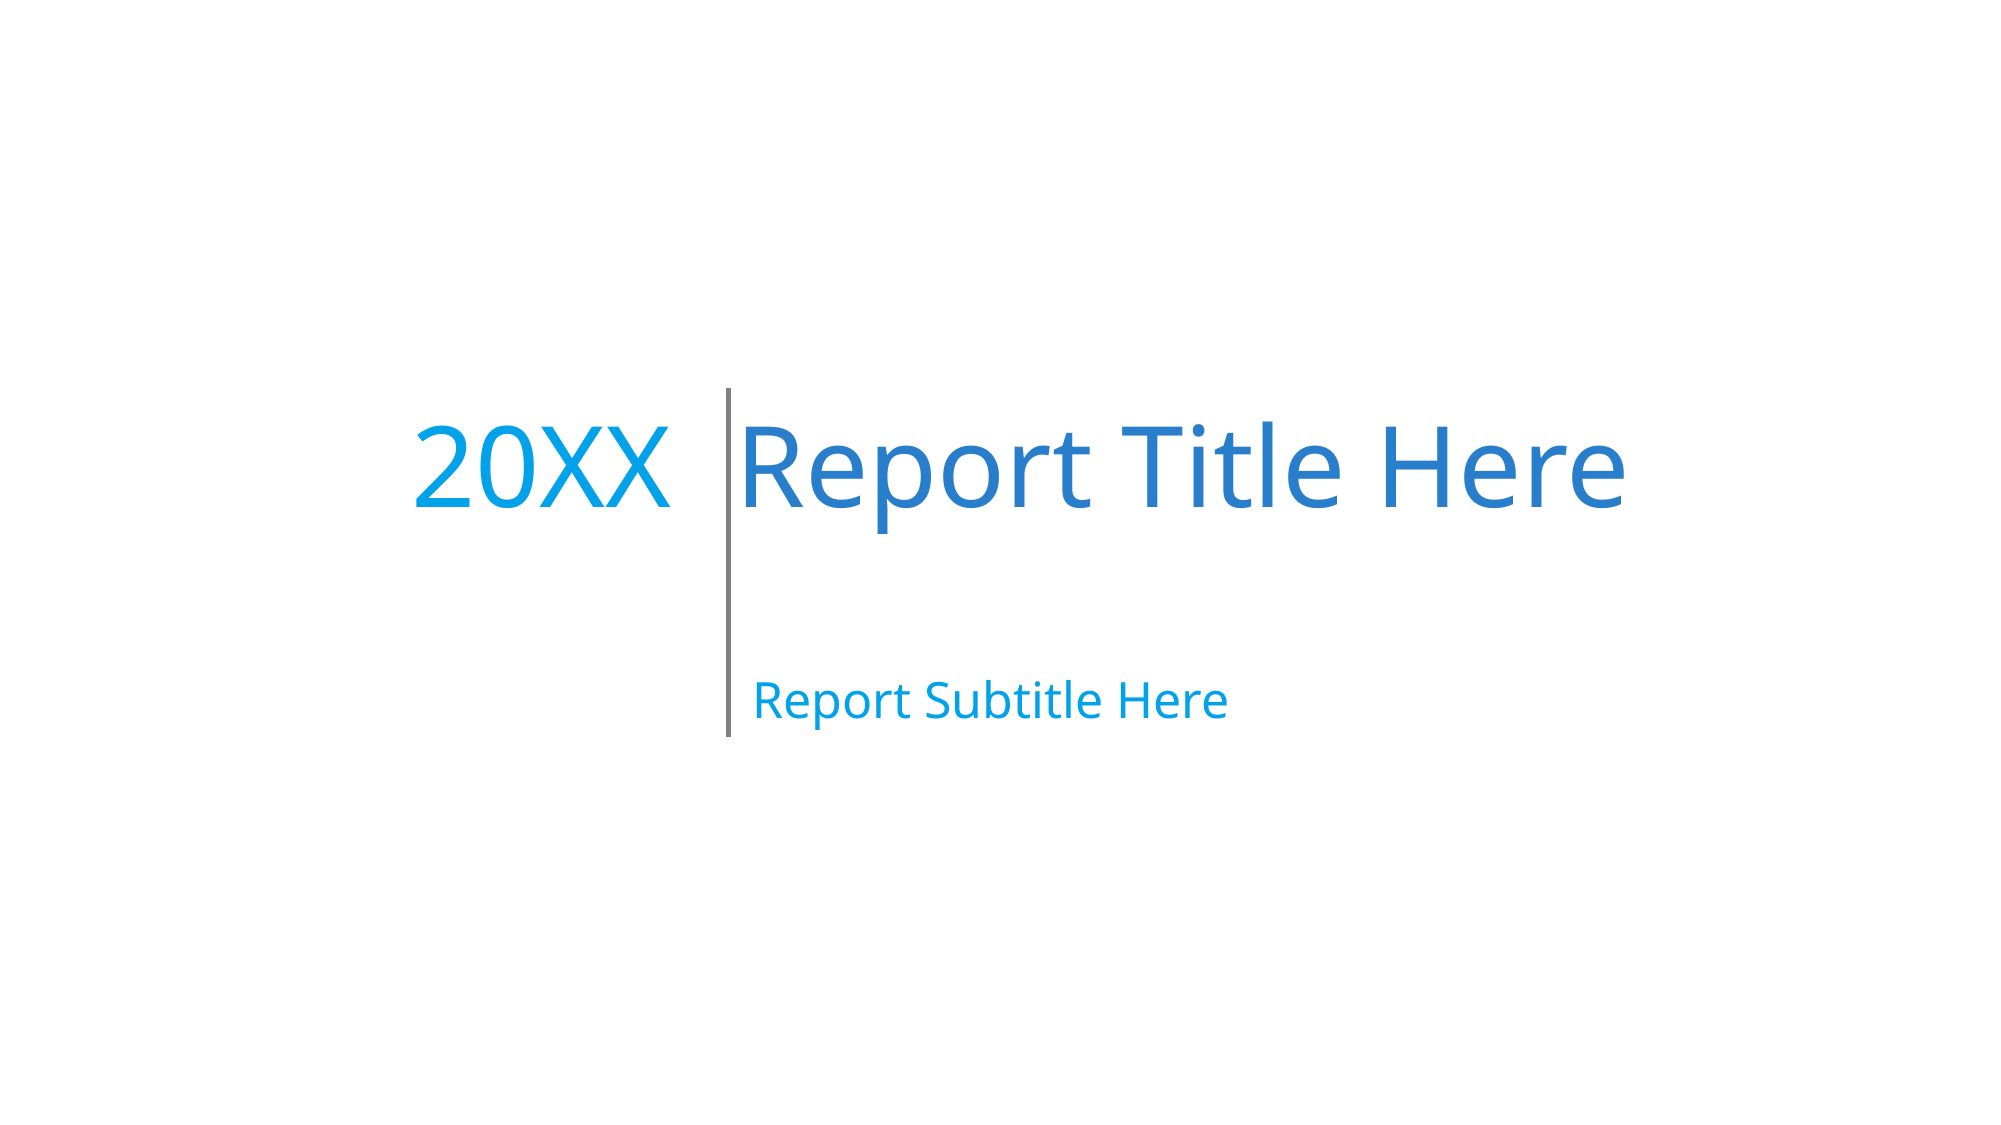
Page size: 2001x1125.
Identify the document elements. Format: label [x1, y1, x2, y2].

text_box [392, 387, 1608, 737]
